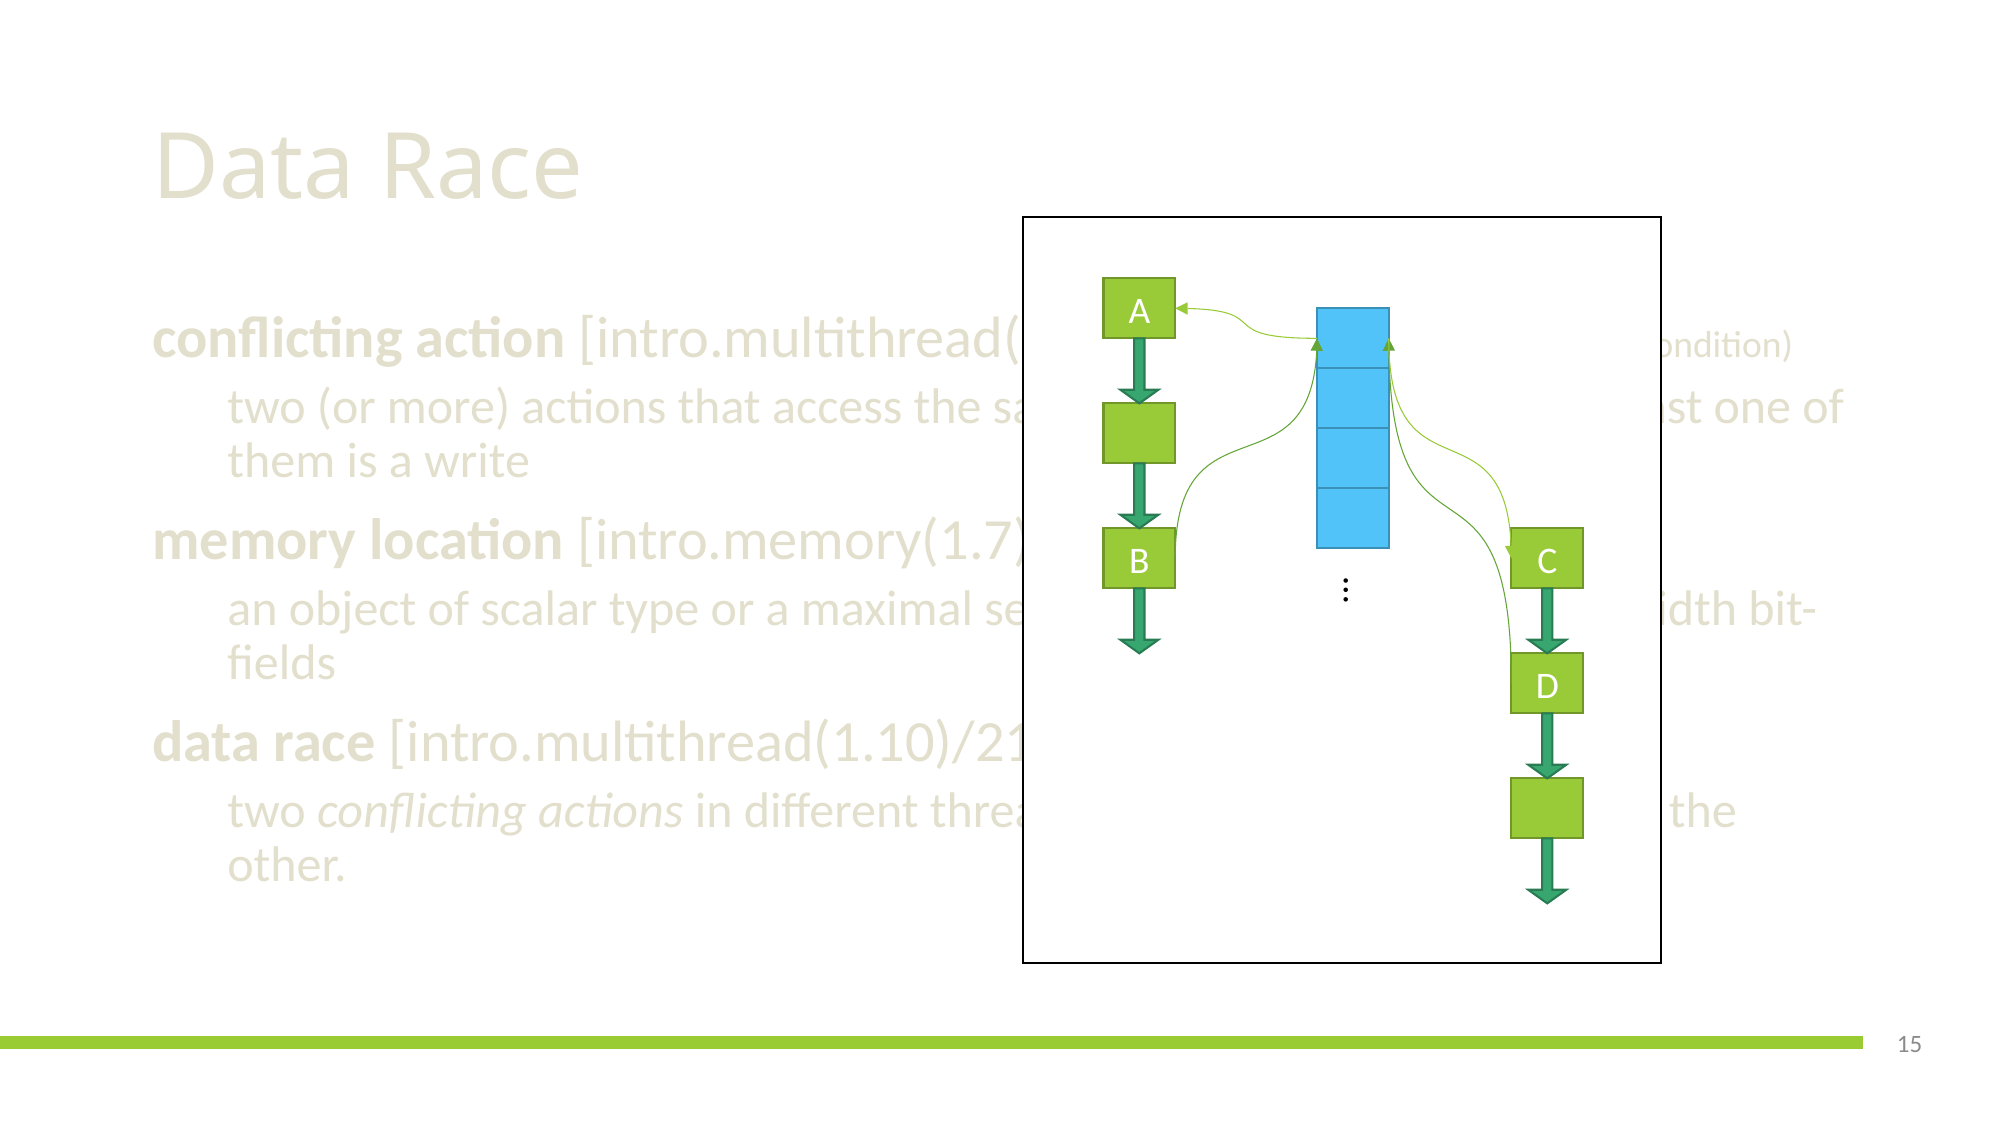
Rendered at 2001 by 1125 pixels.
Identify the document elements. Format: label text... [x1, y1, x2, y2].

picture [0, 1030, 1487, 1056]
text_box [1022, 216, 1662, 964]
title Data Race [137, 59, 1863, 278]
slide_number 15 [1487, 1012, 1938, 1073]
list conflicting action [intro.multithread(1.10)/4] (sometimes known as race condition) two (or more) actions that access the same memory location and at least one of them is a write memory location [intro.memory(1.7)/3] an object of scalar type or a maximal sequence of adjacent non-zero width bit-fields data race [intro.multithread(1.10)/21] (sometimes known as race condition) two conflicting actions in different threads and neither happens before the other. [137, 299, 1863, 1014]
